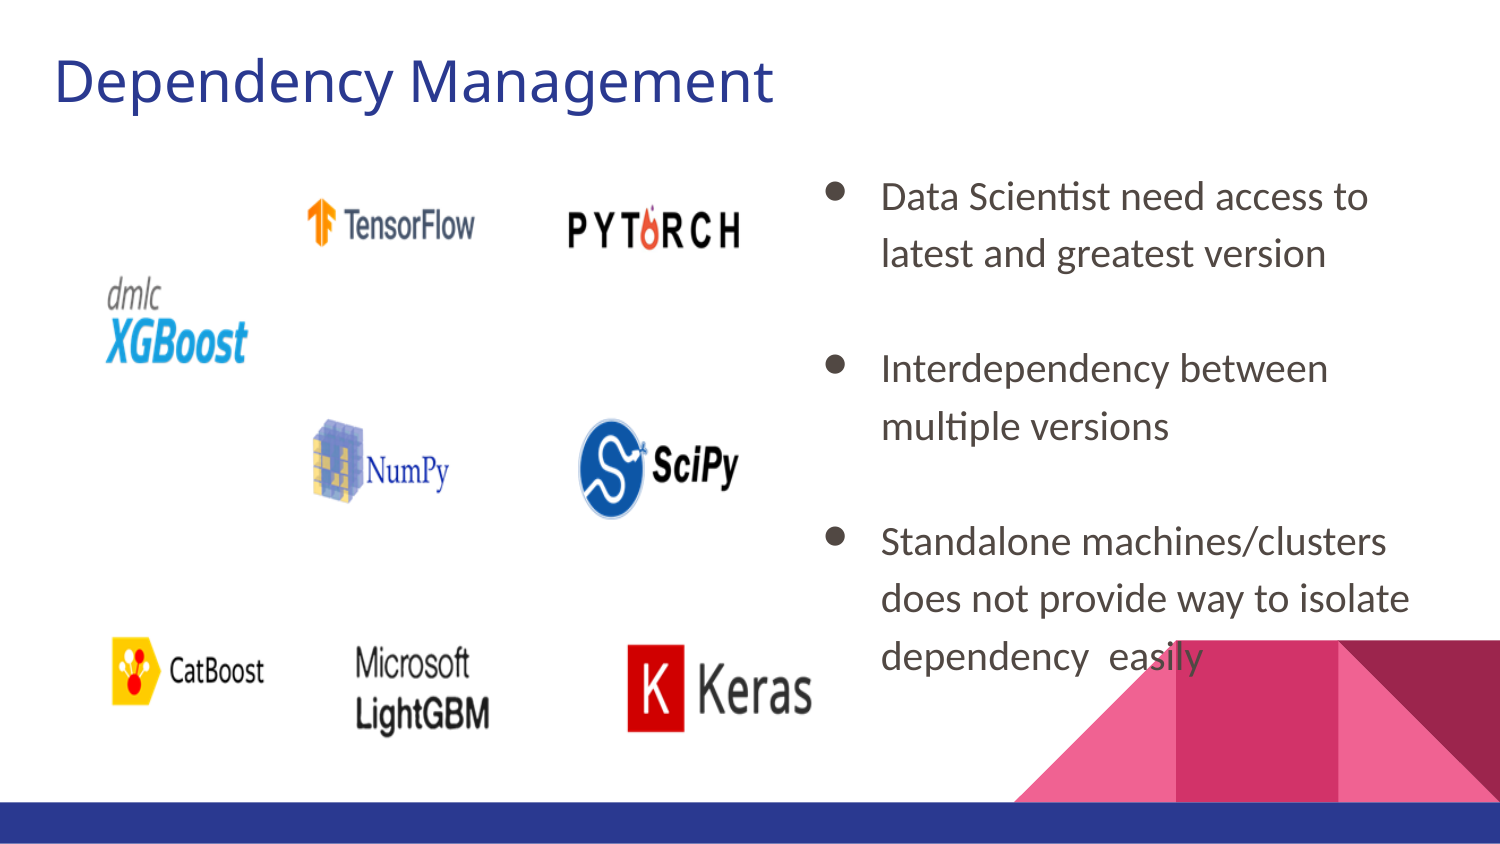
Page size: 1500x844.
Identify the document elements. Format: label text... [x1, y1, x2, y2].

picture [12, 169, 825, 787]
title Dependency Management [38, 29, 1437, 130]
text_box Data Scientist need access to latest and greatest version Interdependency between multiple versions Standalone machines/clusters does not provide way to isolate dependency easily [790, 145, 1481, 729]
